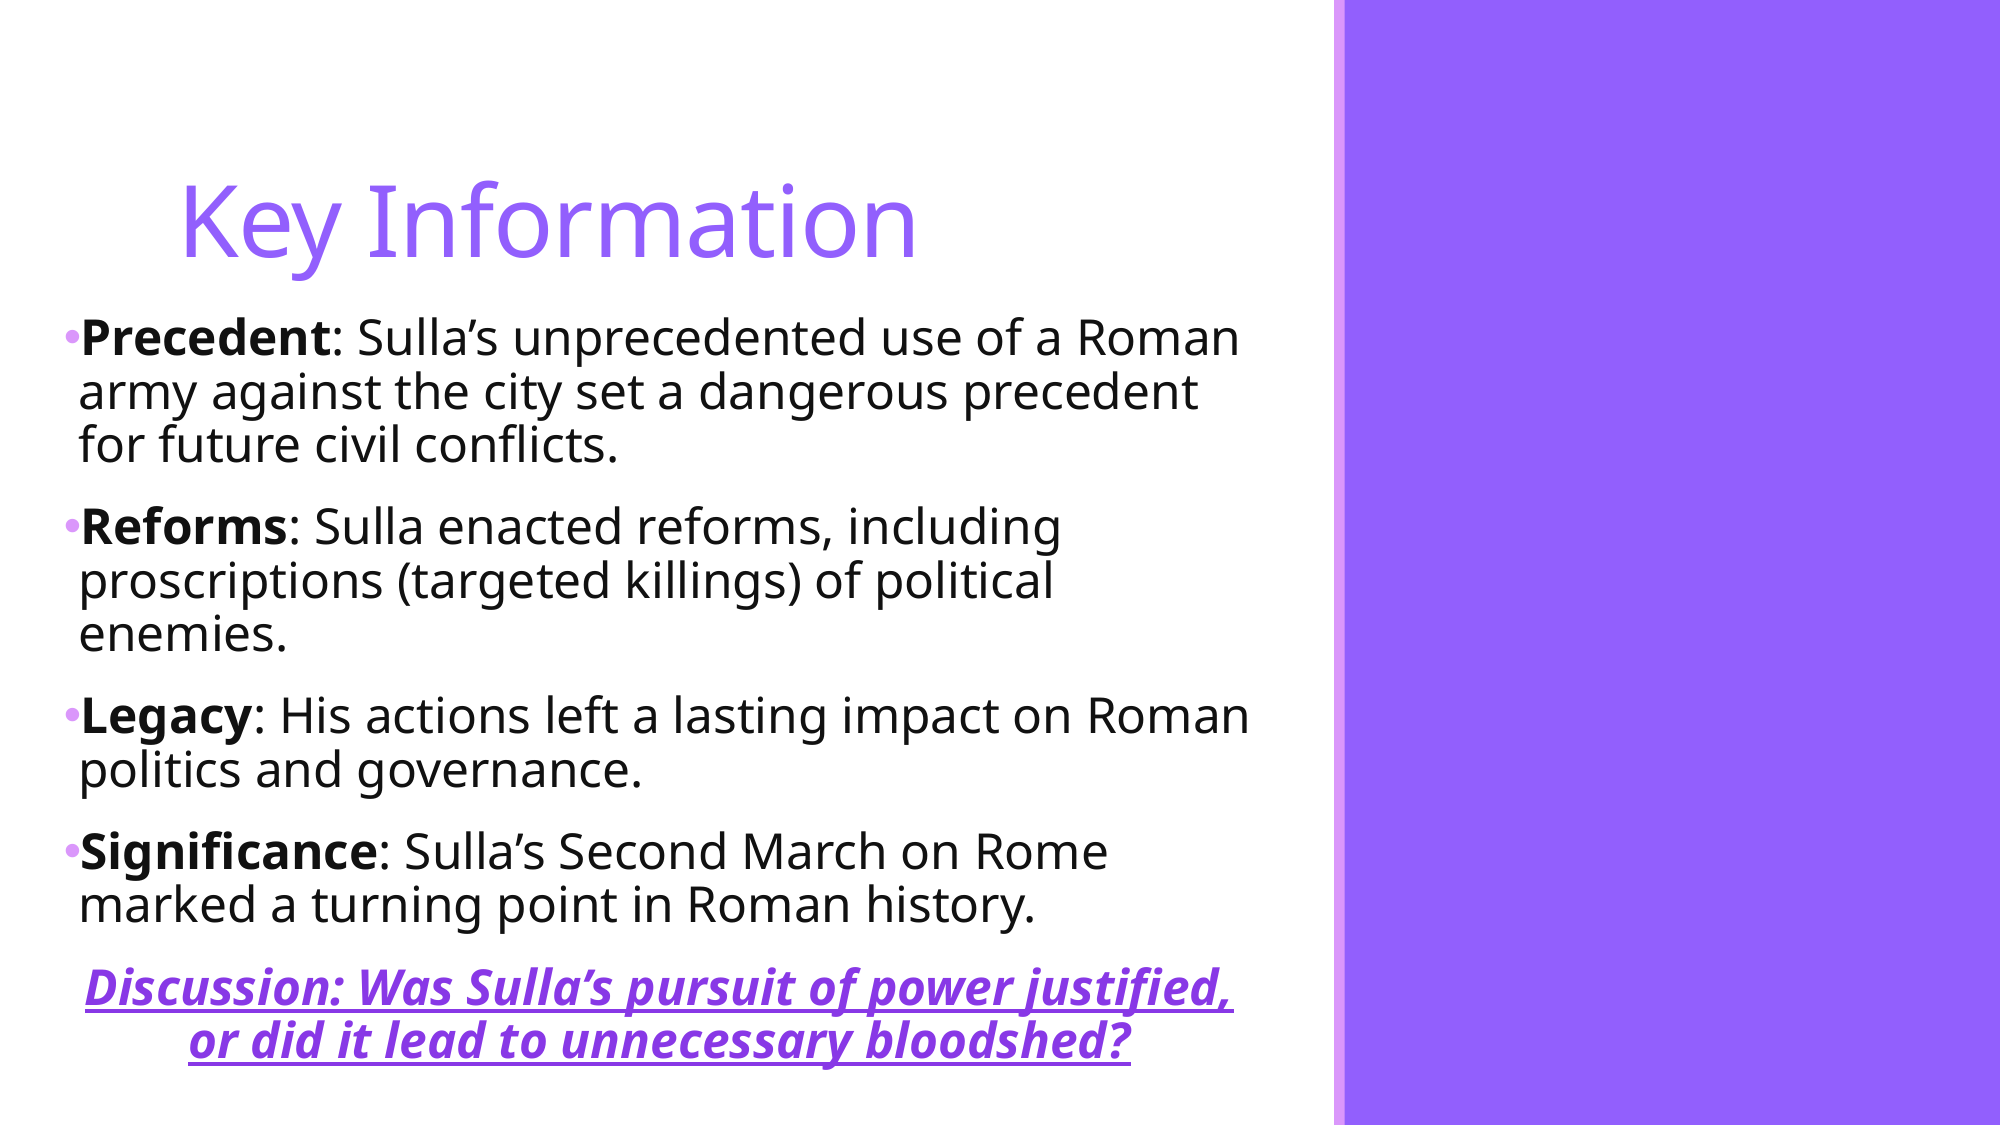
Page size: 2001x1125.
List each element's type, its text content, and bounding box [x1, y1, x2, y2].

text_box [1333, 0, 1346, 1125]
text_box [0, 0, 1333, 1125]
list Precedent: Sulla’s unprecedented use of a Roman army against the city set a dangerous precedent for future civil conflicts. Reforms: Sulla enacted reforms, including proscriptions (targeted killings) of political enemies. Legacy: His actions left a lasting impact on Roman politics and governance. Significance: Sulla’s Second March on Rome marked a turning point in Roman history. Discussion: Was Sulla’s pursuit of power justified, or did it lead to unnecessary bloodshed? [48, 305, 1270, 1078]
title Key Information [162, 47, 1270, 285]
text_box [1346, 0, 2000, 1125]
